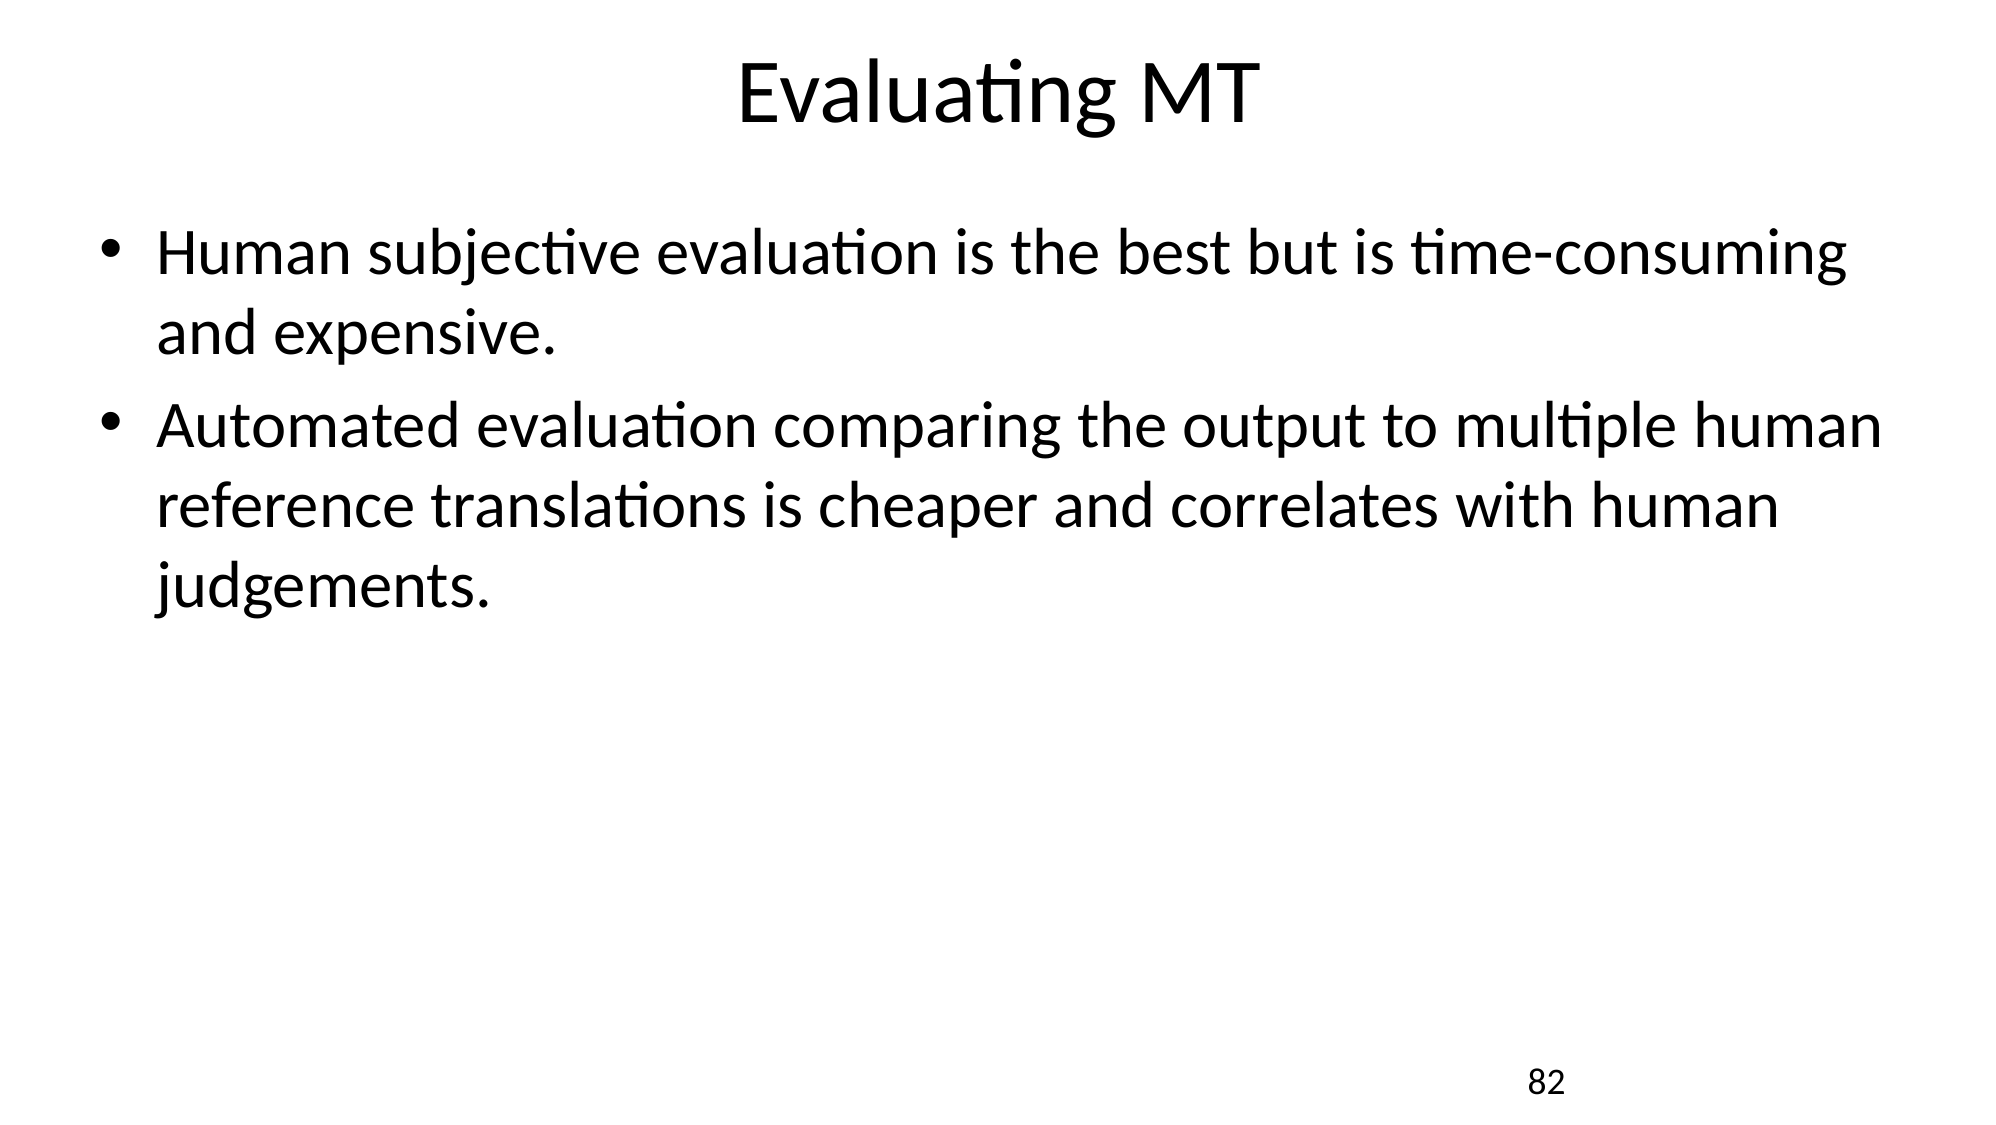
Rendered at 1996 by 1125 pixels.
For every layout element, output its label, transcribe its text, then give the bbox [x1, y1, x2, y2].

title Evaluating MT [3, 1, 1996, 170]
slide_number 82 [1512, 1050, 1929, 1125]
list Human subjective evaluation is the best but is time-consuming and expensive. Automated evaluation comparing the output to multiple human reference translations is cheaper and correlates with human judgements. [85, 200, 1923, 1005]
